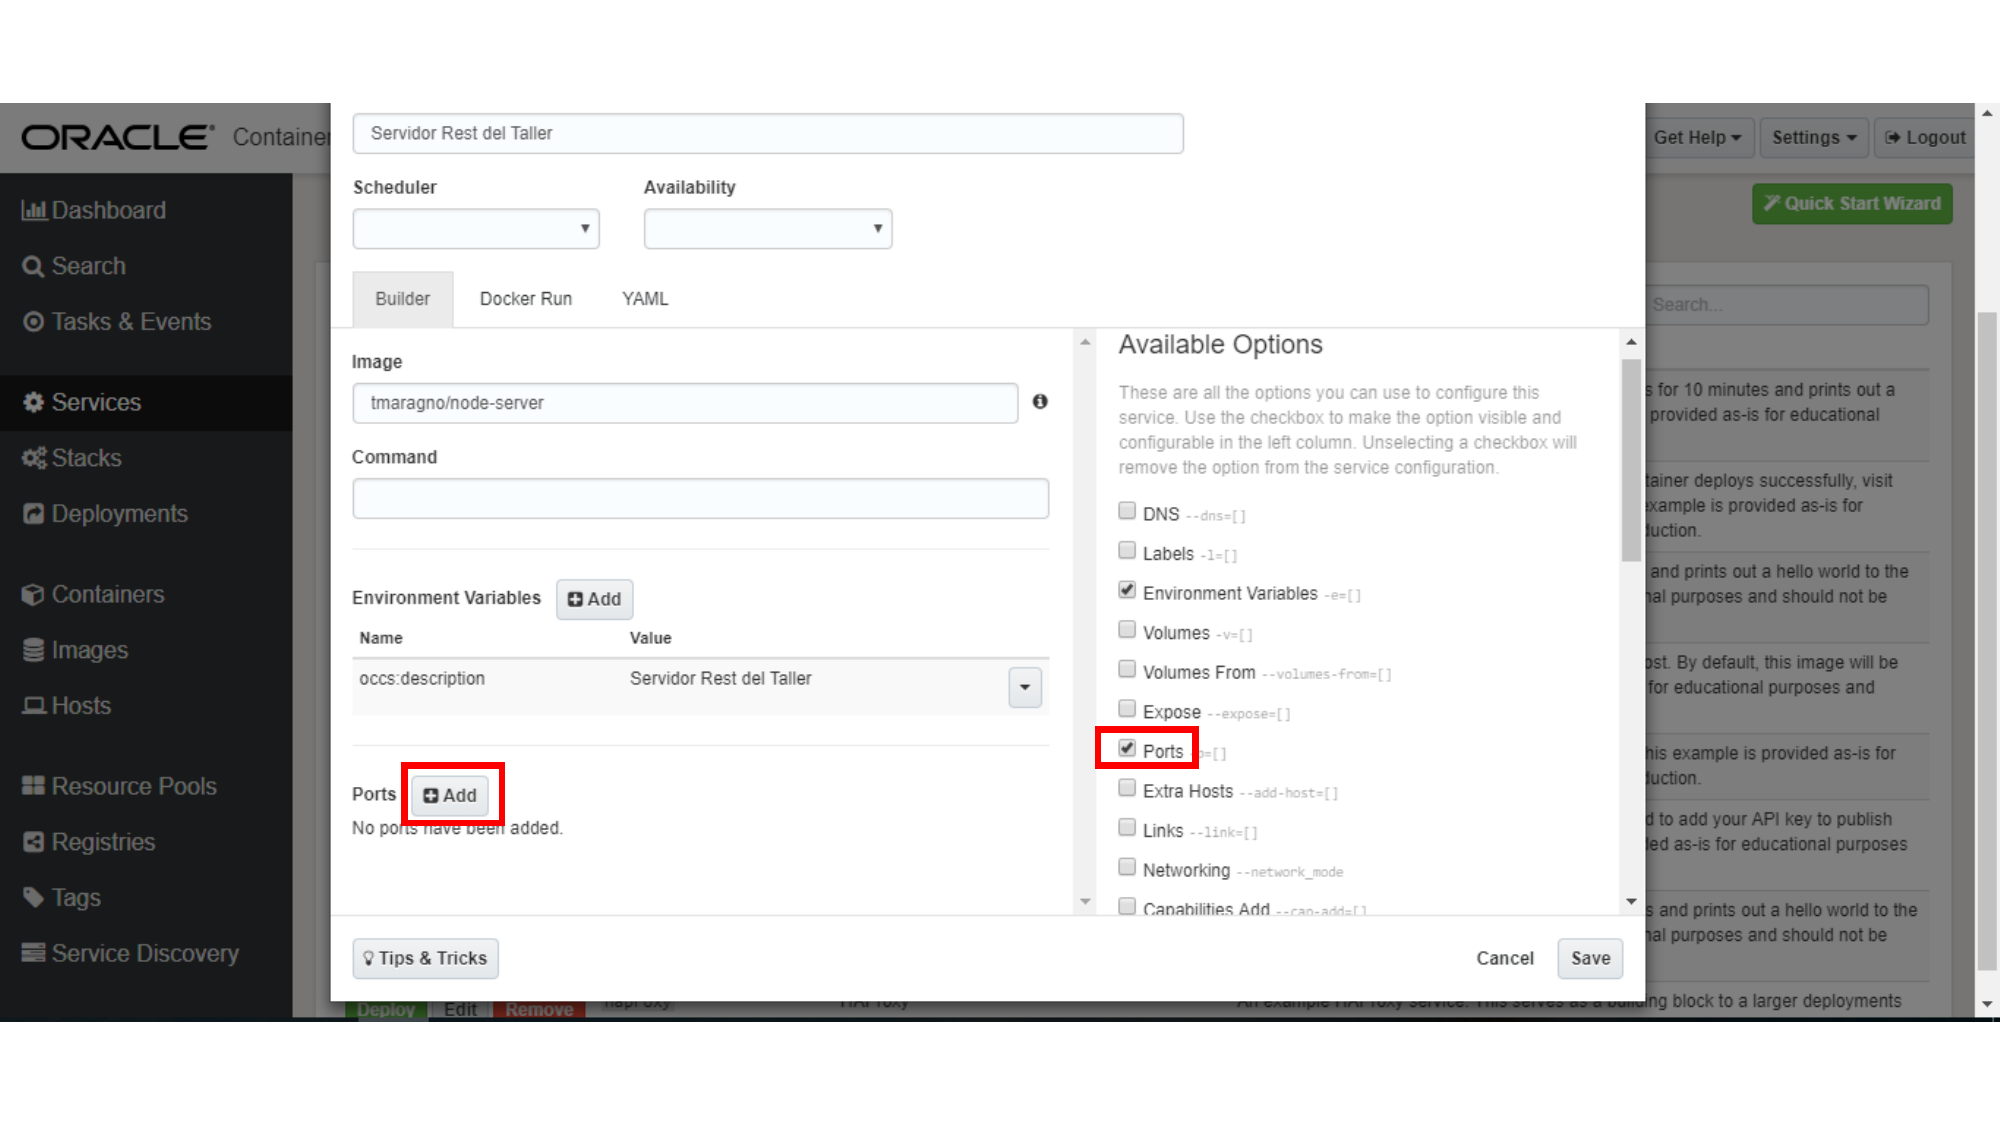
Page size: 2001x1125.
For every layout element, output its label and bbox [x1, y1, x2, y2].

picture [0, 103, 2000, 1022]
